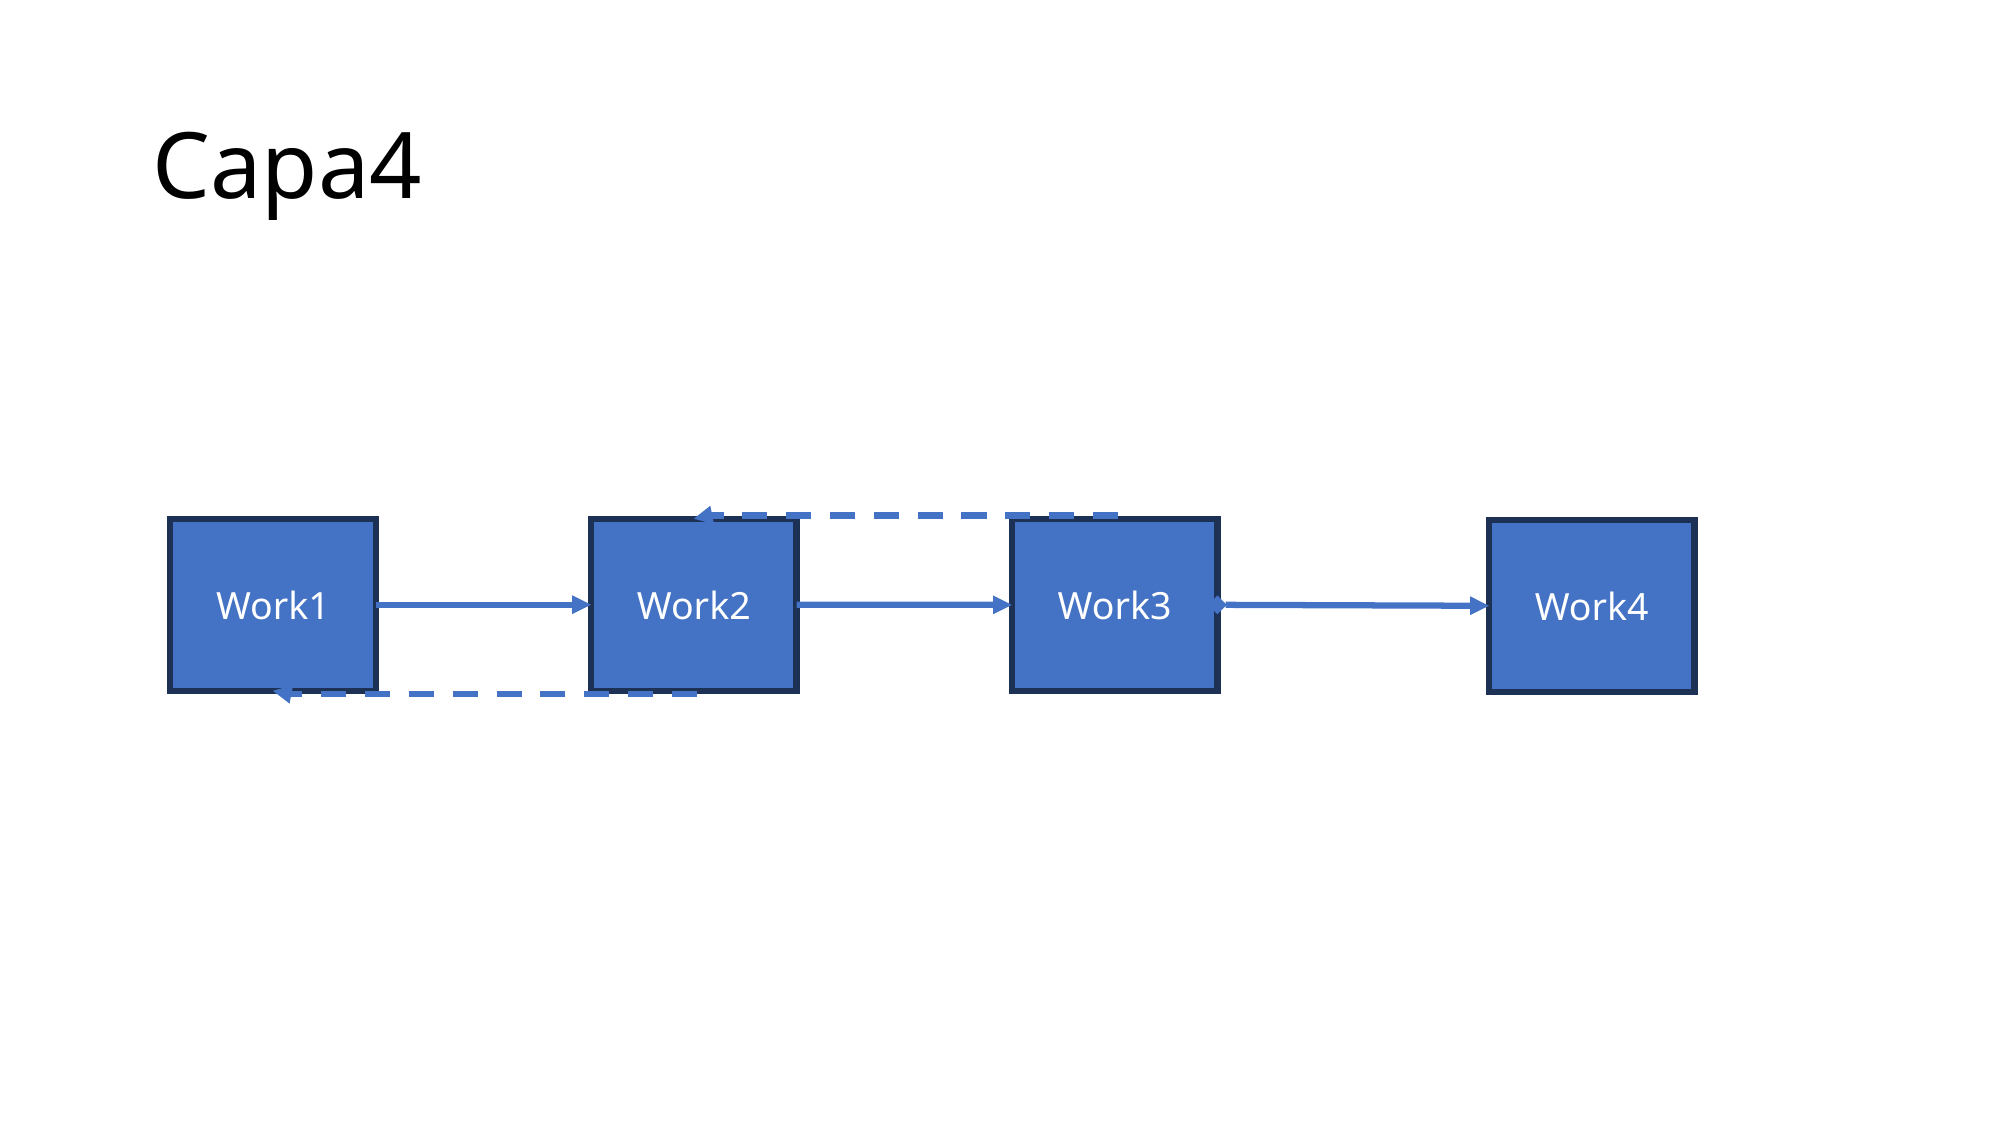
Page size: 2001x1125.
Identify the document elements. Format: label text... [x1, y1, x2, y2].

text_box Work4 [1488, 519, 1696, 693]
title Capa4 [137, 59, 1863, 278]
text_box Work1 [169, 518, 377, 692]
text_box Work3 [1011, 518, 1218, 692]
text_box Work2 [590, 518, 798, 692]
